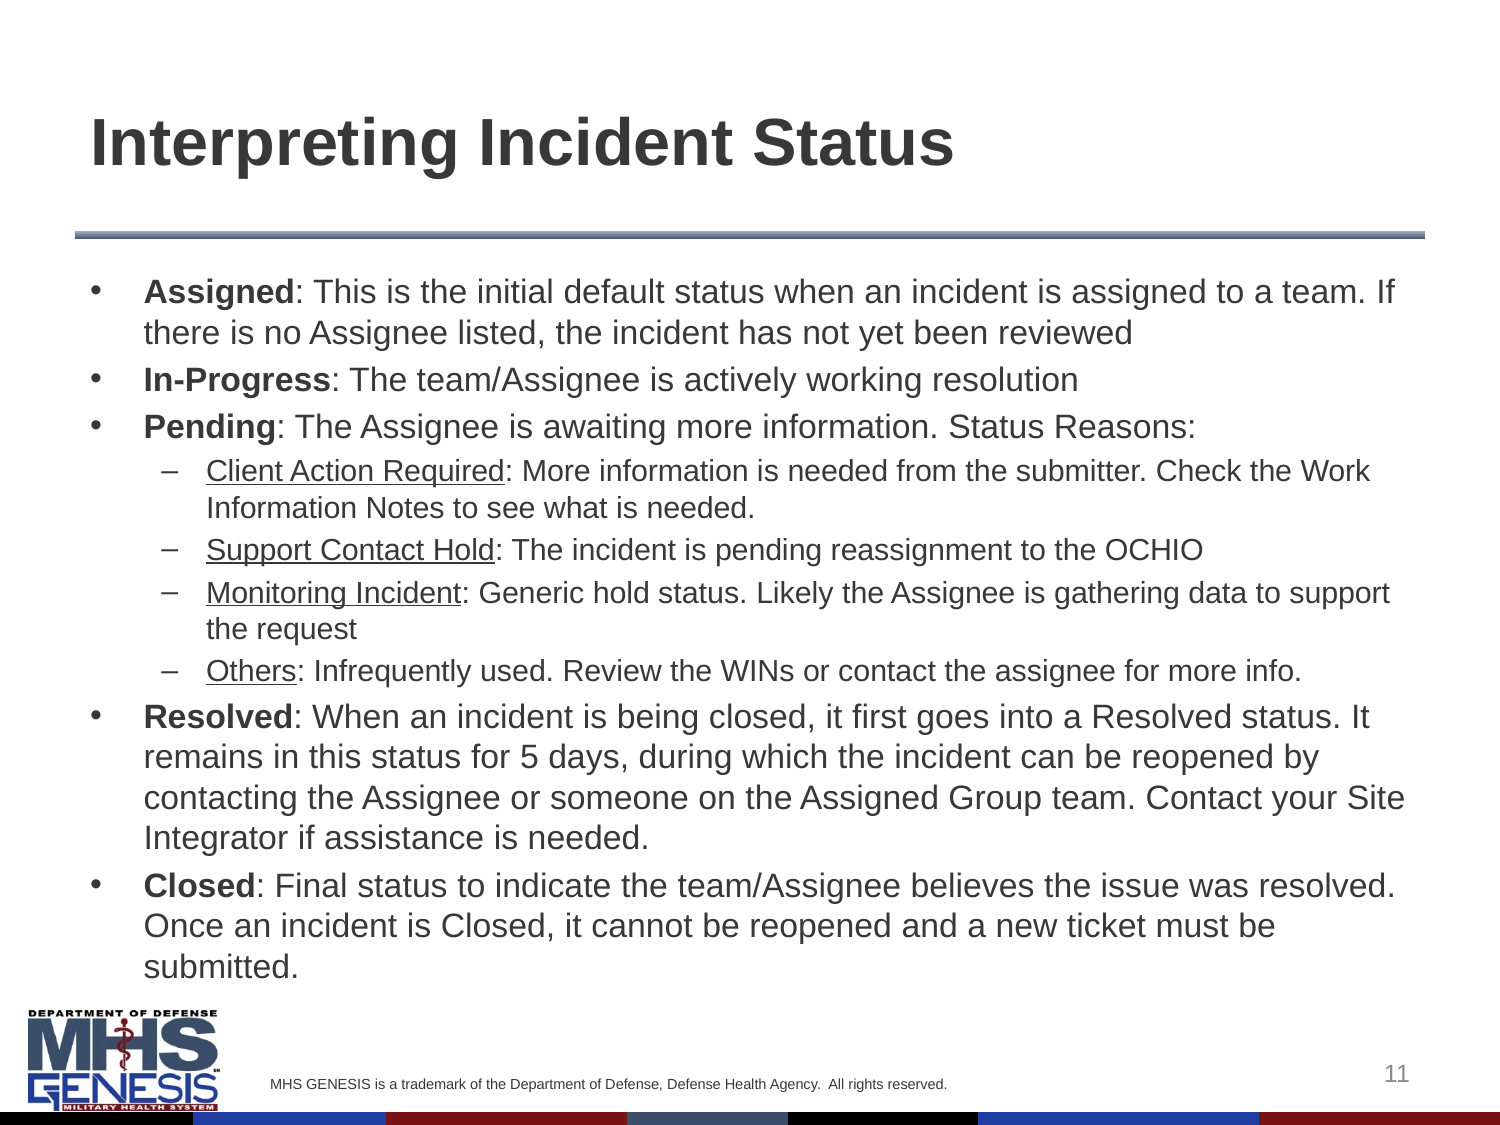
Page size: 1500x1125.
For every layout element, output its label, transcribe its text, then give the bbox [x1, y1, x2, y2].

list Assigned: This is the initial default status when an incident is assigned to a team. If there is no Assignee listed, the incident has not yet been reviewed In-Progress: The team/Assignee is actively working resolution Pending: The Assignee is awaiting more information. Status Reasons: Client Action Required: More information is needed from the submitter. Check the Work Information Notes to see what is needed. Support Contact Hold: The incident is pending reassignment to the OCHIO Monitoring Incident: Generic hold status. Likely the Assignee is gathering data to support the request Others: Infrequently used. Review the WINs or contact the assignee for more info. Resolved: When an incident is being closed, it first goes into a Resolved status. It remains in this status for 5 days, during which the incident can be reopened by contacting the Assignee or someone on the Assigned Group team. Contact your Site Integrator if assistance is needed. Closed: Final status to indicate the team/Assignee believes the issue was resolved. Once an incident is Closed, it cannot be reopened and a new ticket must be submitted. [75, 262, 1425, 1005]
picture [28, 1010, 220, 1111]
slide_number 11 [1074, 1042, 1425, 1103]
title Interpreting Incident Status [75, 45, 1425, 233]
